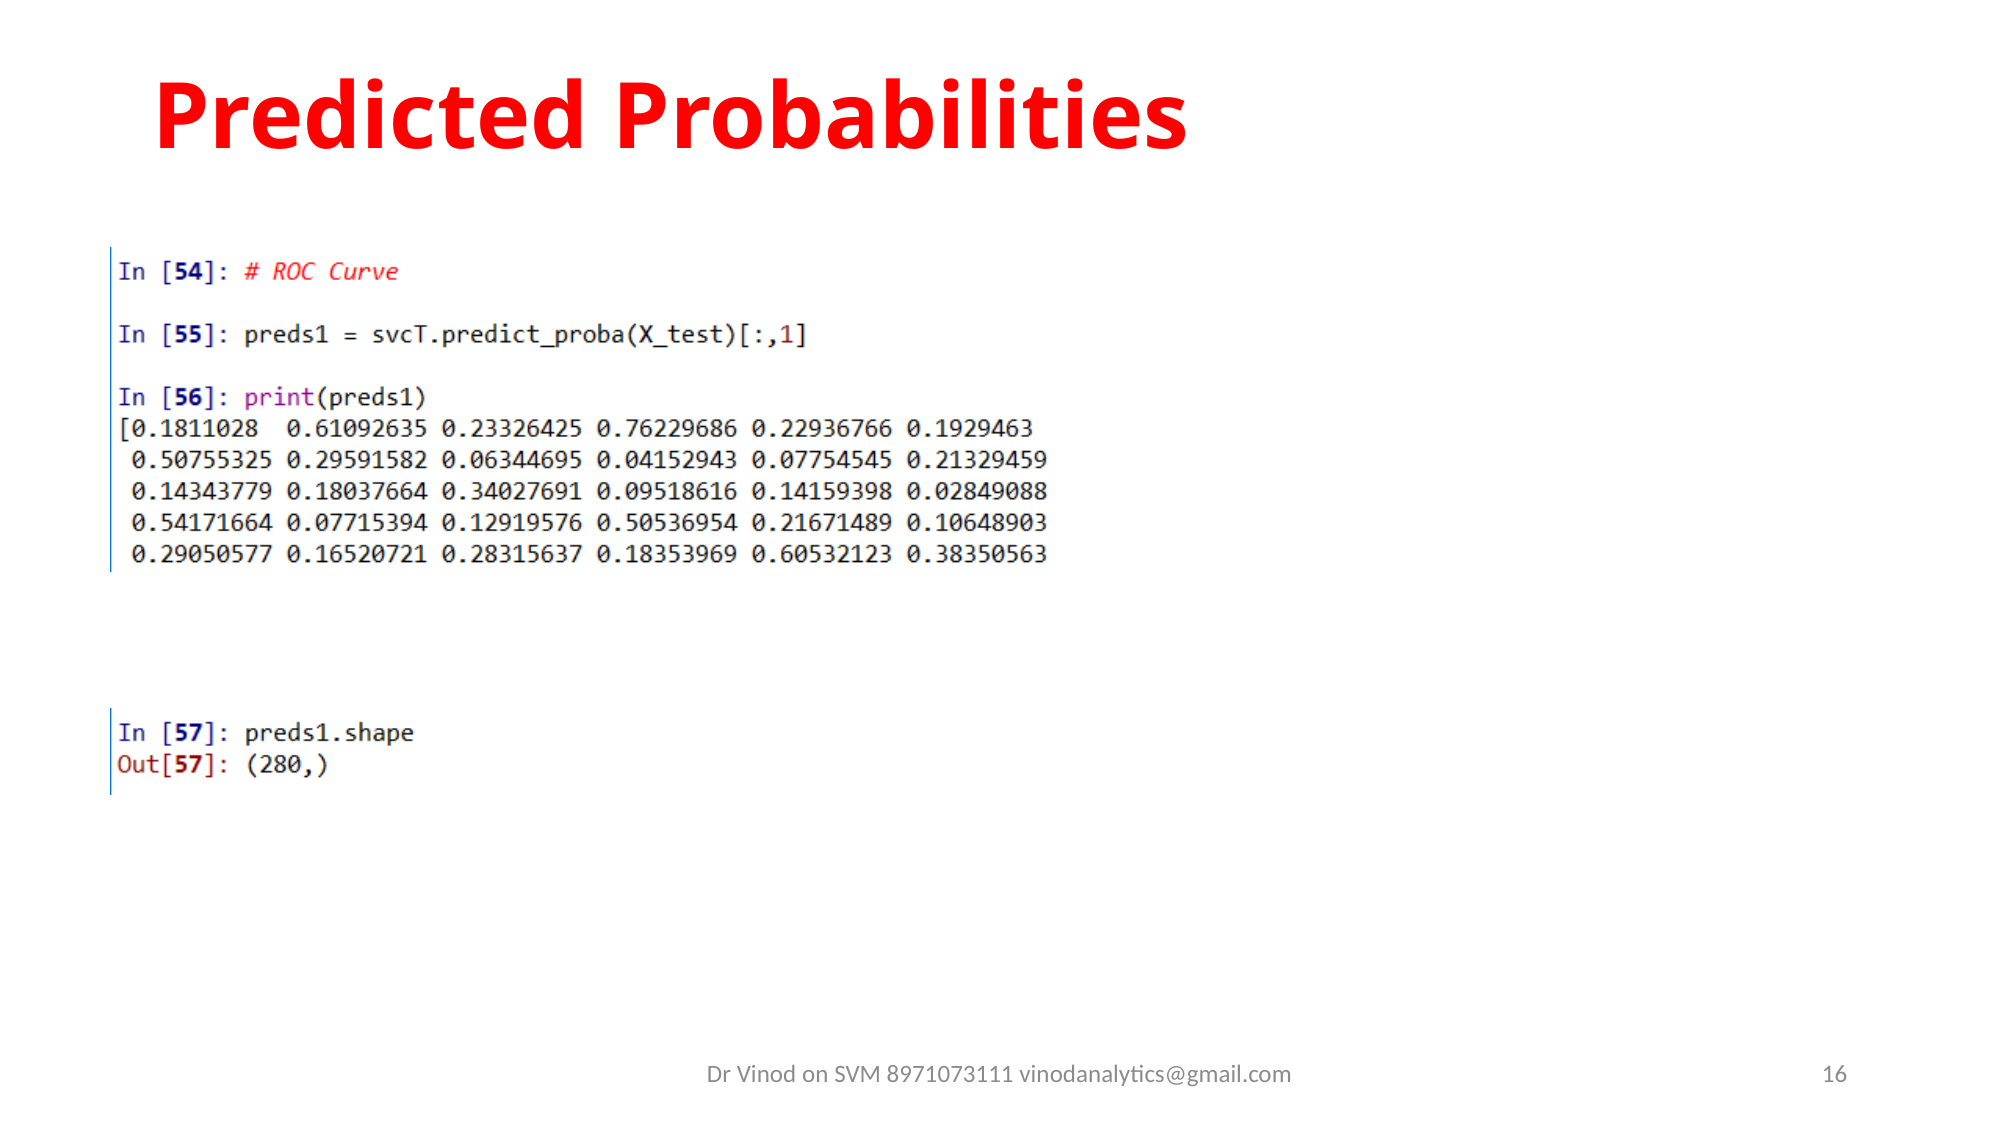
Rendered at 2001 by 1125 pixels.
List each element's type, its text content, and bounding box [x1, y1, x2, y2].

slide_number 16 [1412, 1042, 1863, 1103]
title Predicted Probabilities [137, 59, 1863, 179]
picture [110, 708, 443, 795]
picture [110, 247, 1065, 572]
footer Dr Vinod on SVM 8971073111 vinodanalytics@gmail.com [662, 1042, 1338, 1103]
